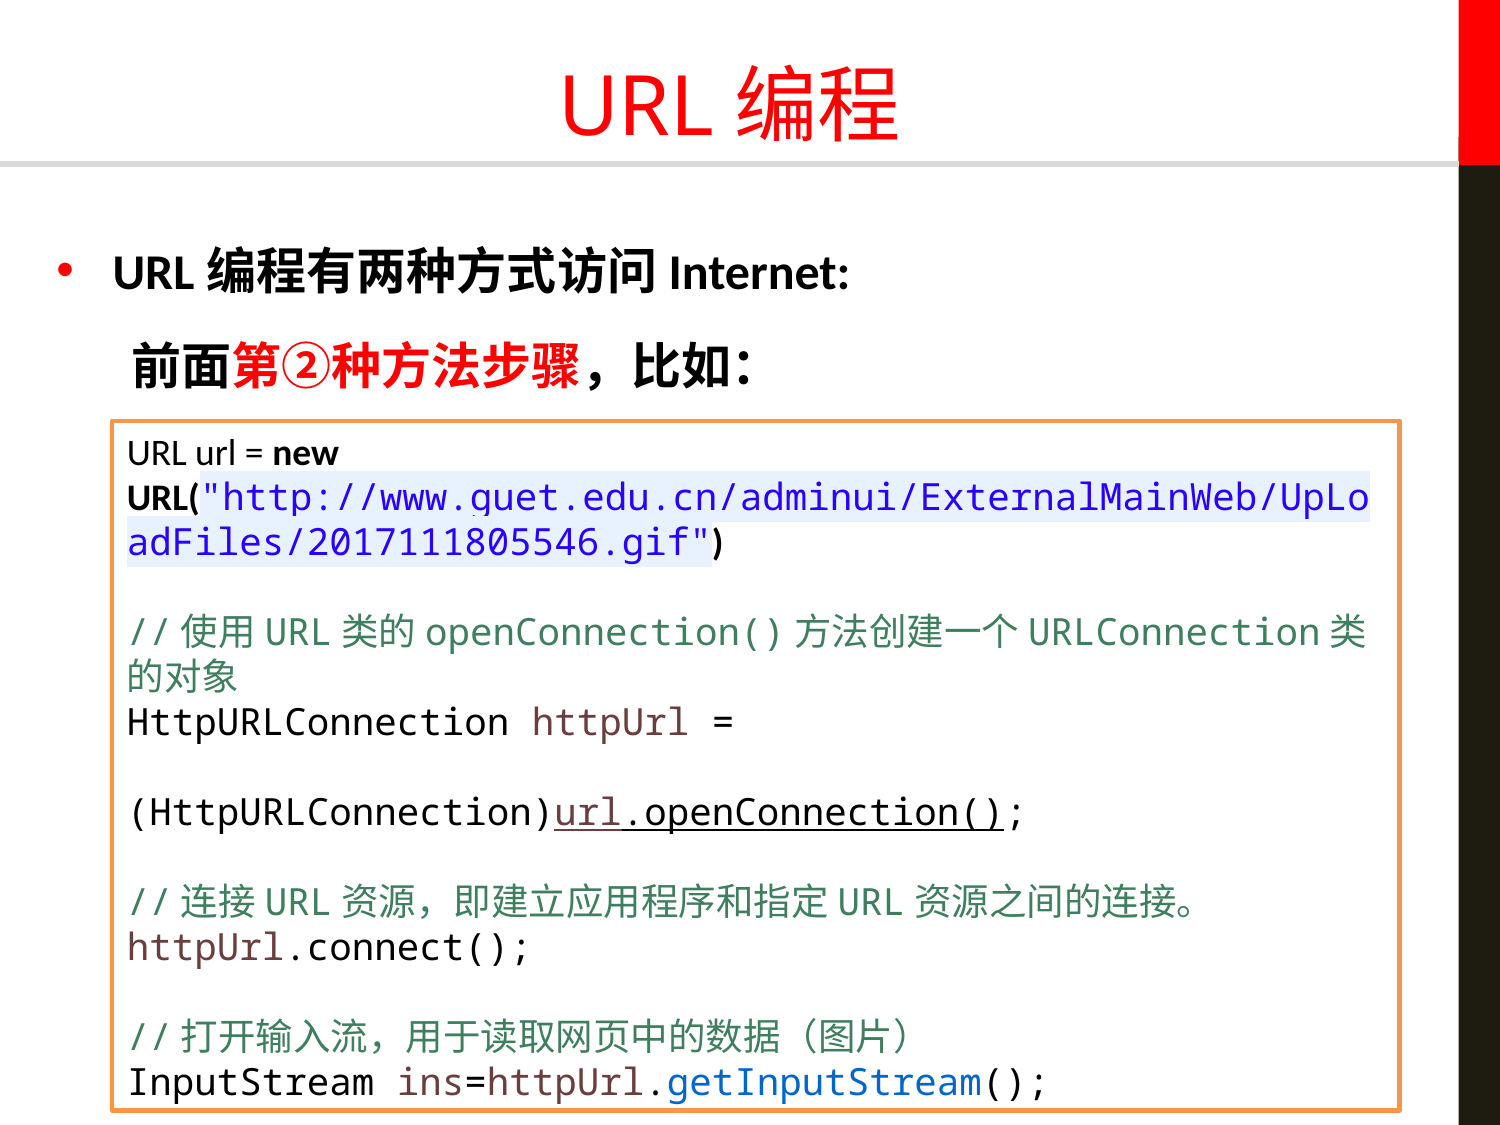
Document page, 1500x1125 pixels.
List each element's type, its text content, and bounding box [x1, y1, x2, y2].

text_box URL url = new URL("http://www.guet.edu.cn/adminui/ExternalMainWeb/UpLoadFiles/2017111805546.gif") //使用URL类的openConnection()方法创建一个URLConnection类的对象 HttpURLConnection httpUrl = (HttpURLConnection)url.openConnection(); //连接URL资源，即建立应用程序和指定URL资源之间的连接。 httpUrl.connect(); //打开输入流，用于读取网页中的数据（图片） InputStream ins=httpUrl.getInputStream(); [110, 419, 1402, 1113]
list URL编程有两种方式访问Internet: 前面第②种方法步骤，比如： [41, 231, 1425, 1059]
title URL编程 [0, 44, 1459, 161]
